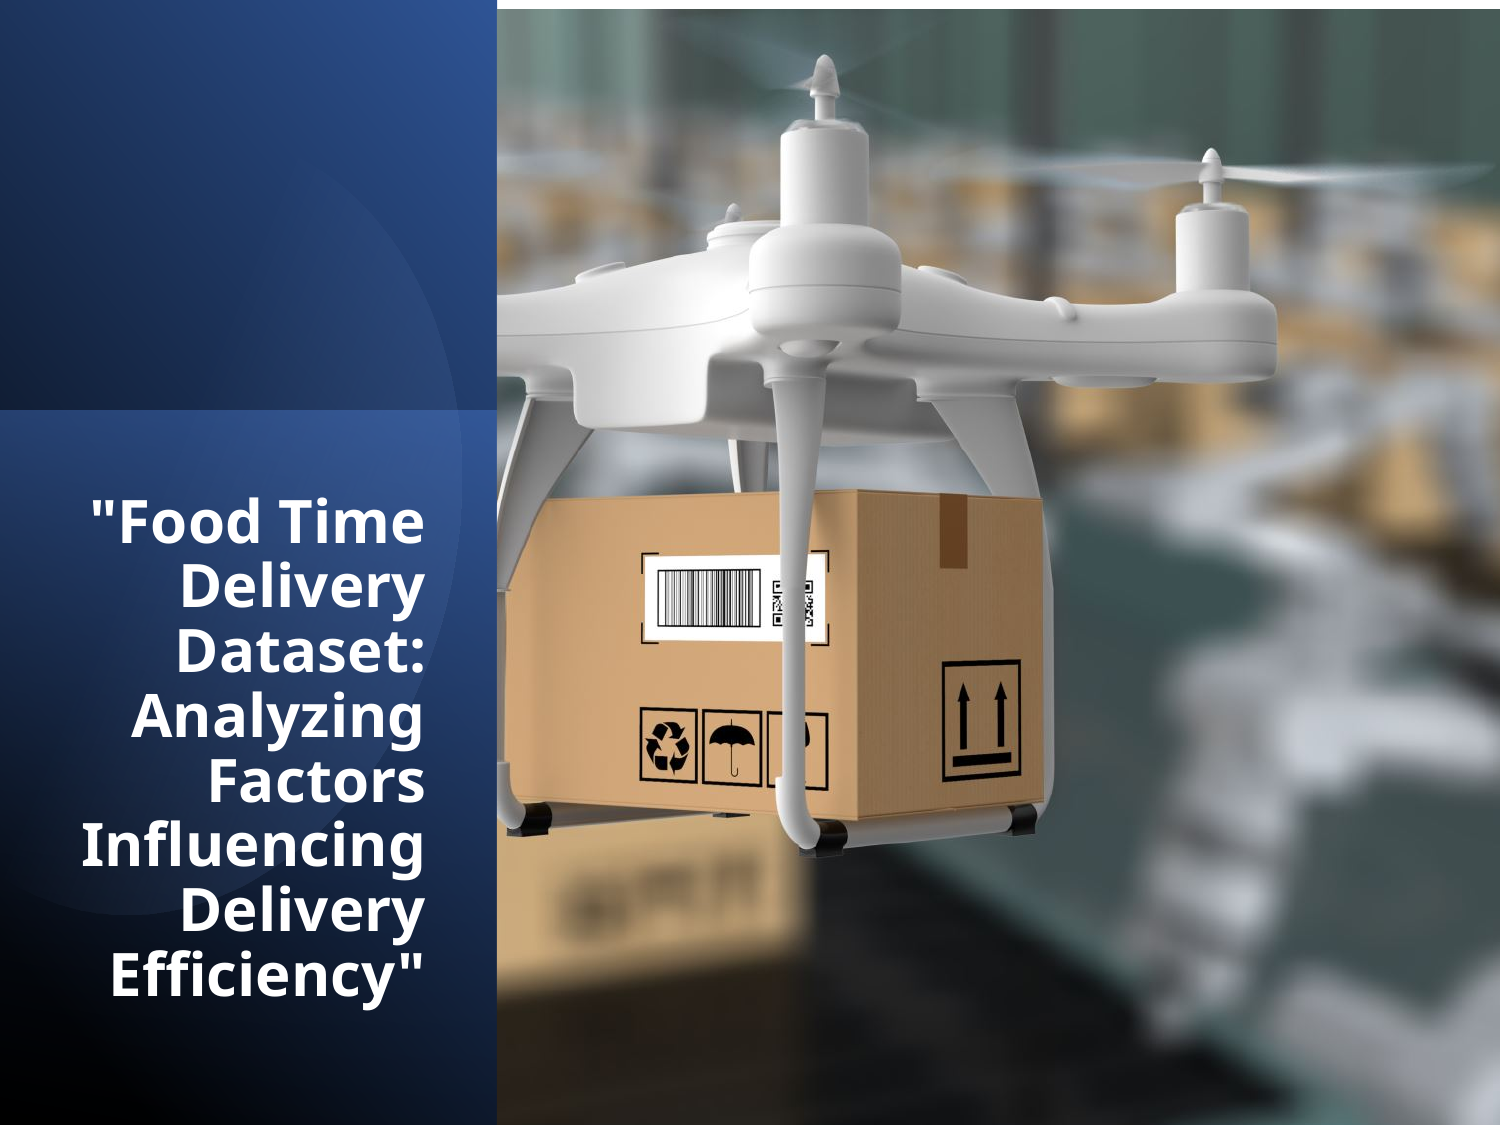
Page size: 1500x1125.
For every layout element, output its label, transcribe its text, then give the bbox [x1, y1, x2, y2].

text_box [0, 409, 496, 1125]
text_box [498, 0, 1500, 9]
picture [496, 9, 1500, 1125]
title "Food Time Delivery Dataset: Analyzing Factors Influencing Delivery Efficiency" [65, 484, 442, 1064]
text_box [0, 0, 498, 409]
text_box [0, 131, 463, 907]
